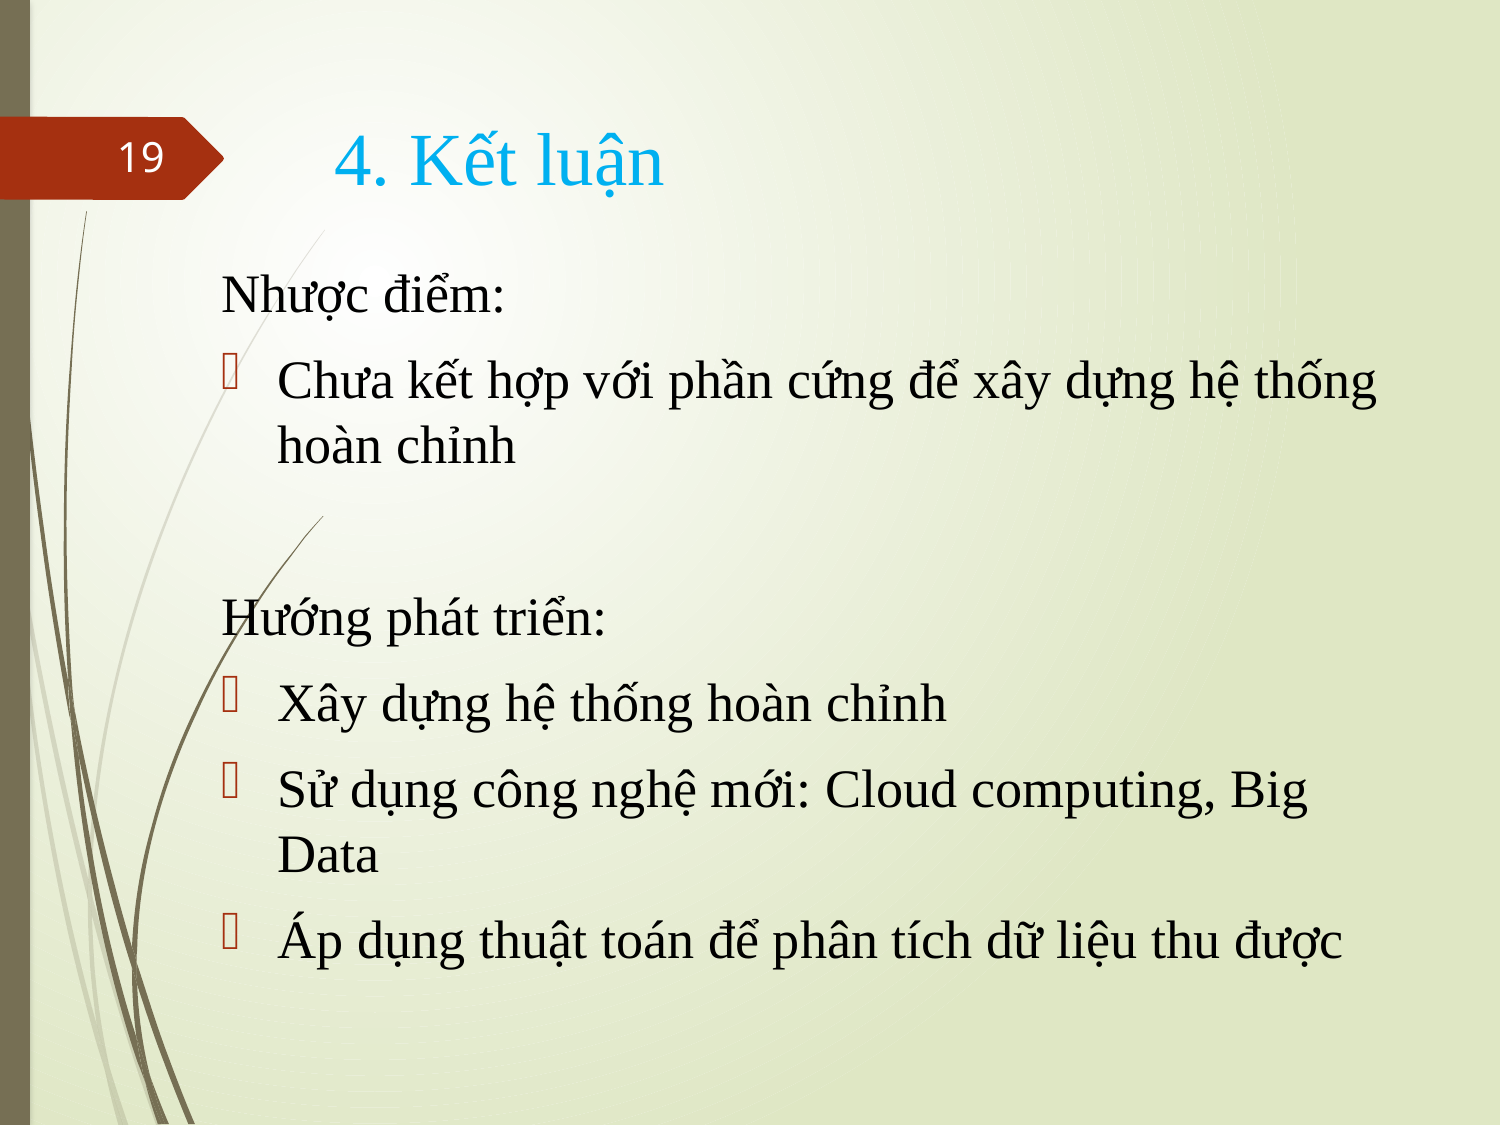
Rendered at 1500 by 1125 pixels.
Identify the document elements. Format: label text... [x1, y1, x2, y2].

slide_number 19 [83, 129, 180, 190]
title 4. Kết luận [319, 102, 1400, 209]
list Nhược điểm: Chưa kết hợp với phần cứng để xây dựng hệ thống hoàn chỉnh Hướng phát triển: Xây dựng hệ thống hoàn chỉnh Sử dụng công nghệ mới: Cloud computing, Big Data Áp dụng thuật toán để phân tích dữ liệu thu được [205, 250, 1400, 1059]
